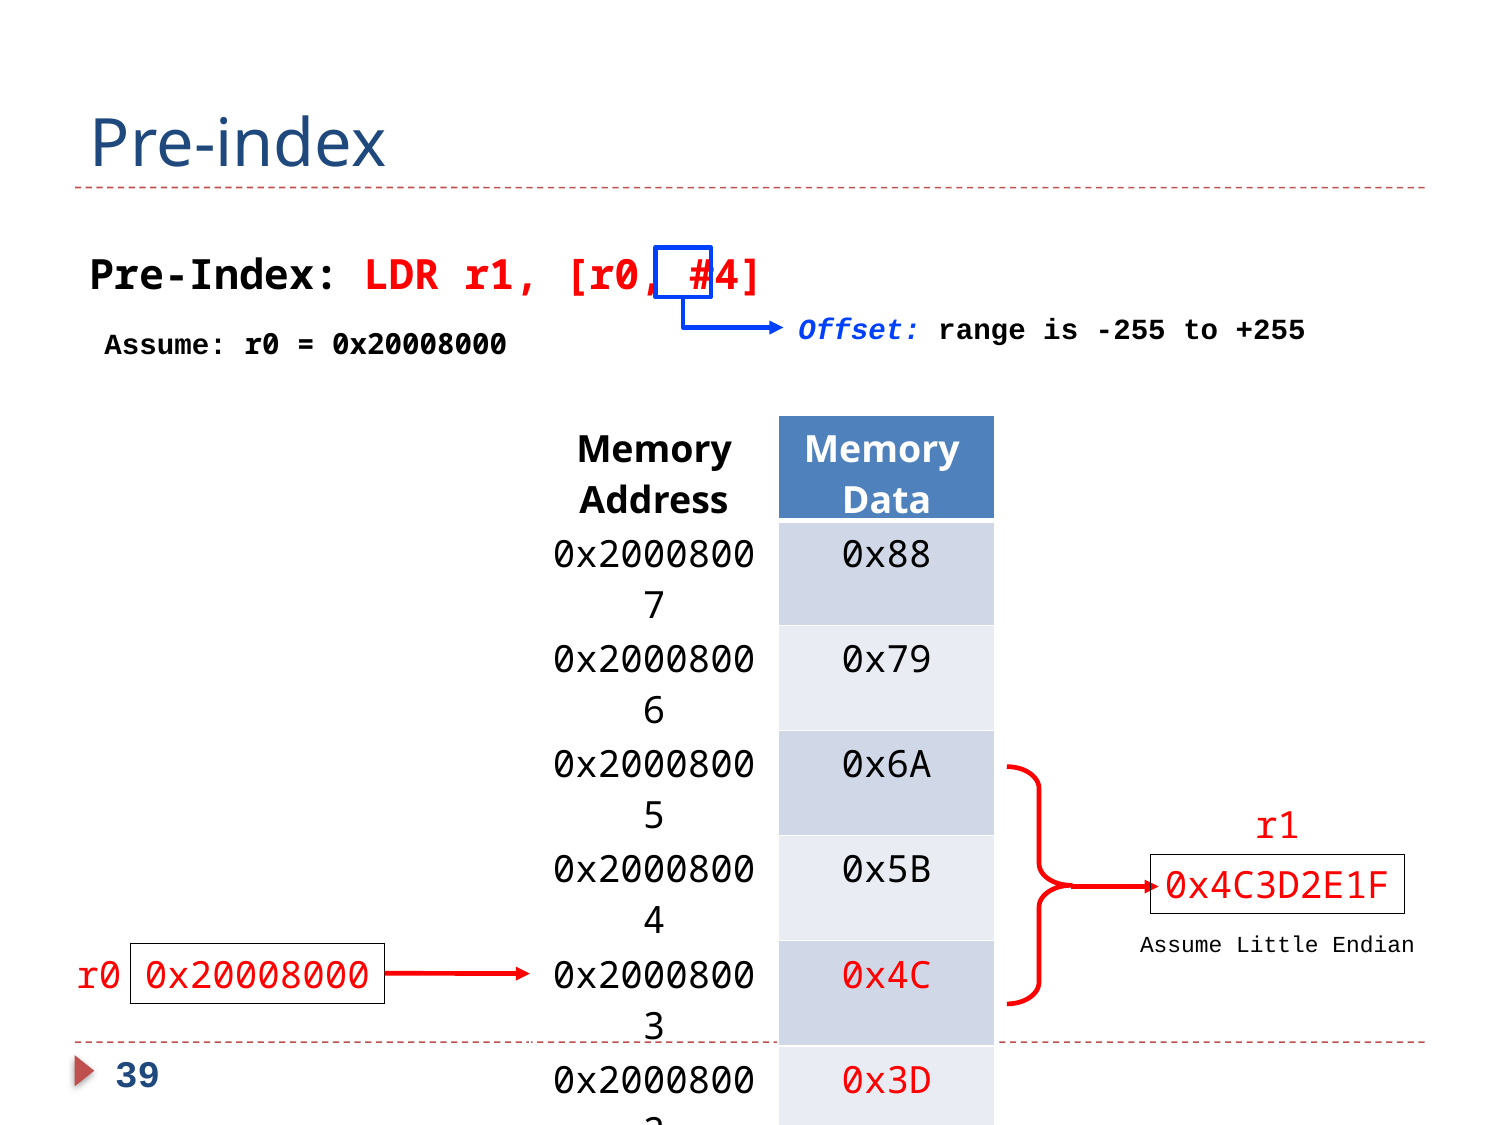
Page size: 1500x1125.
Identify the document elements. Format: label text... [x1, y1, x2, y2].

table_cell 0x5B [779, 836, 994, 940]
table_cell 0x20008003 [531, 941, 777, 1045]
table_cell 0x3D [779, 1047, 994, 1125]
table_header Memory Address [531, 416, 777, 518]
table_cell 0x20008005 [531, 731, 777, 835]
table_cell 0x20008006 [531, 626, 777, 730]
text_box 0x20008000 [137, 943, 385, 1004]
table_cell 0x20008004 [531, 836, 777, 940]
table_cell 0x20008002 [531, 1047, 777, 1125]
table_header Memory Data [779, 416, 994, 518]
text_box [654, 246, 712, 298]
table_cell 0x4C [779, 941, 994, 1045]
text_box r0 [61, 943, 137, 1004]
table_cell 0x20008007 [531, 523, 777, 625]
slide_number 39 [100, 1042, 426, 1103]
table_cell 0x6A [779, 731, 994, 835]
title Pre-index [75, 24, 1425, 188]
text_box 0x4C3D2E1F [1150, 854, 1405, 914]
text_box Pre-Index: LDR r1, [r0, #4] [74, 240, 779, 305]
text_box [1006, 765, 1071, 1005]
text_box Assume: r0 = 0x20008000 [89, 318, 522, 369]
text_box r1 [1240, 793, 1315, 854]
text_box Assume Little Endian [1125, 922, 1430, 965]
table_cell 0x88 [779, 523, 994, 625]
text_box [716, 263, 749, 362]
table_cell 0x79 [779, 626, 994, 730]
text_box Offset: range is -255 to +255 [783, 302, 1321, 353]
